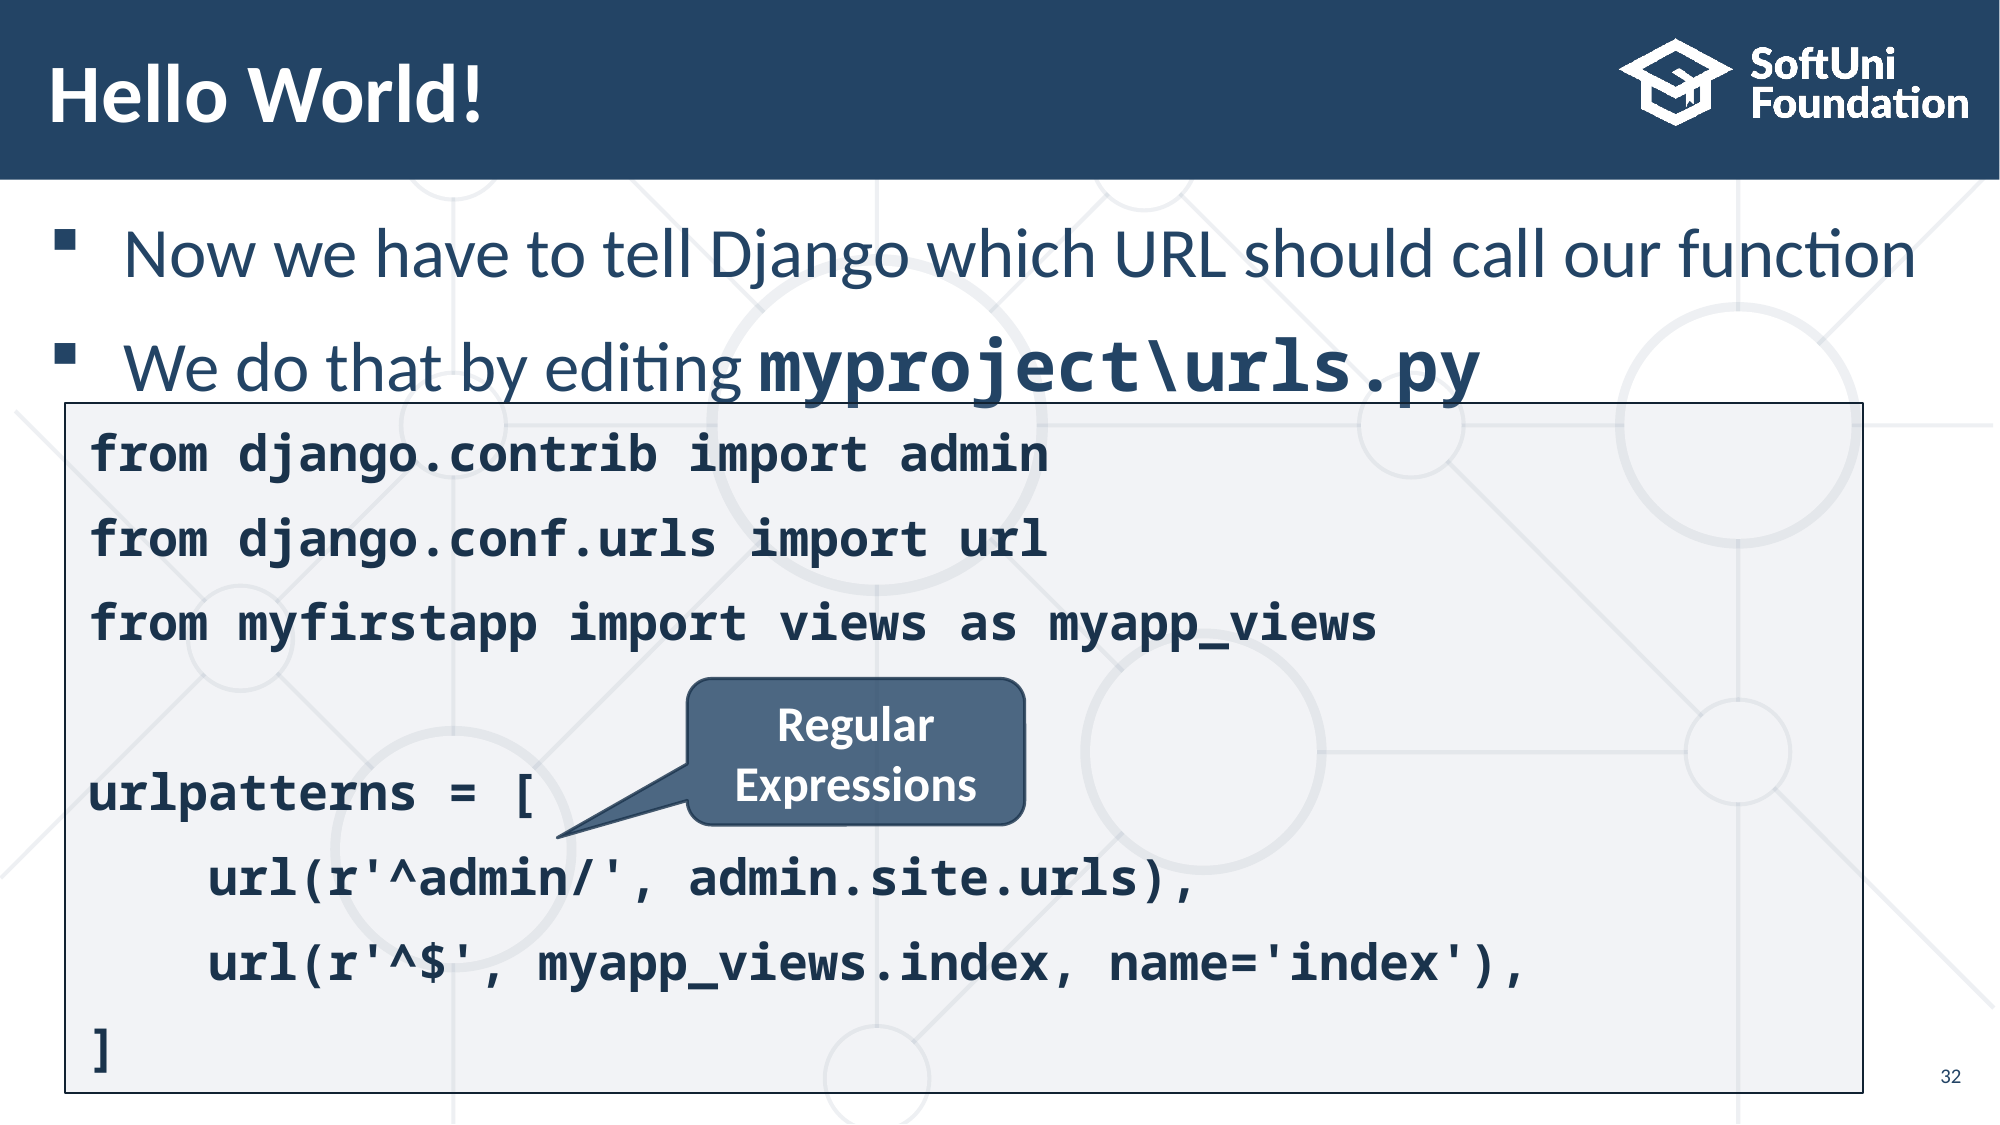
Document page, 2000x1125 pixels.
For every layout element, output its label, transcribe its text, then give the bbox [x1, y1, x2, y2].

text_box from django.contrib import admin from django.conf.urls import url from myfirstapp import views as myapp_views urlpatterns = [ url(r'^admin/', admin.site.urls), url(r'^$', myapp_views.index, name='index'), ] [65, 403, 1863, 1094]
slide_number 32 [1896, 1049, 1968, 1101]
picture [1618, 38, 1968, 126]
list Now we have to tell Django which URL should call our function We do that by editing myproject\urls.py [31, 196, 1970, 1050]
text_box Regular Expressions [555, 676, 1027, 840]
title Hello World! [31, 16, 1591, 162]
